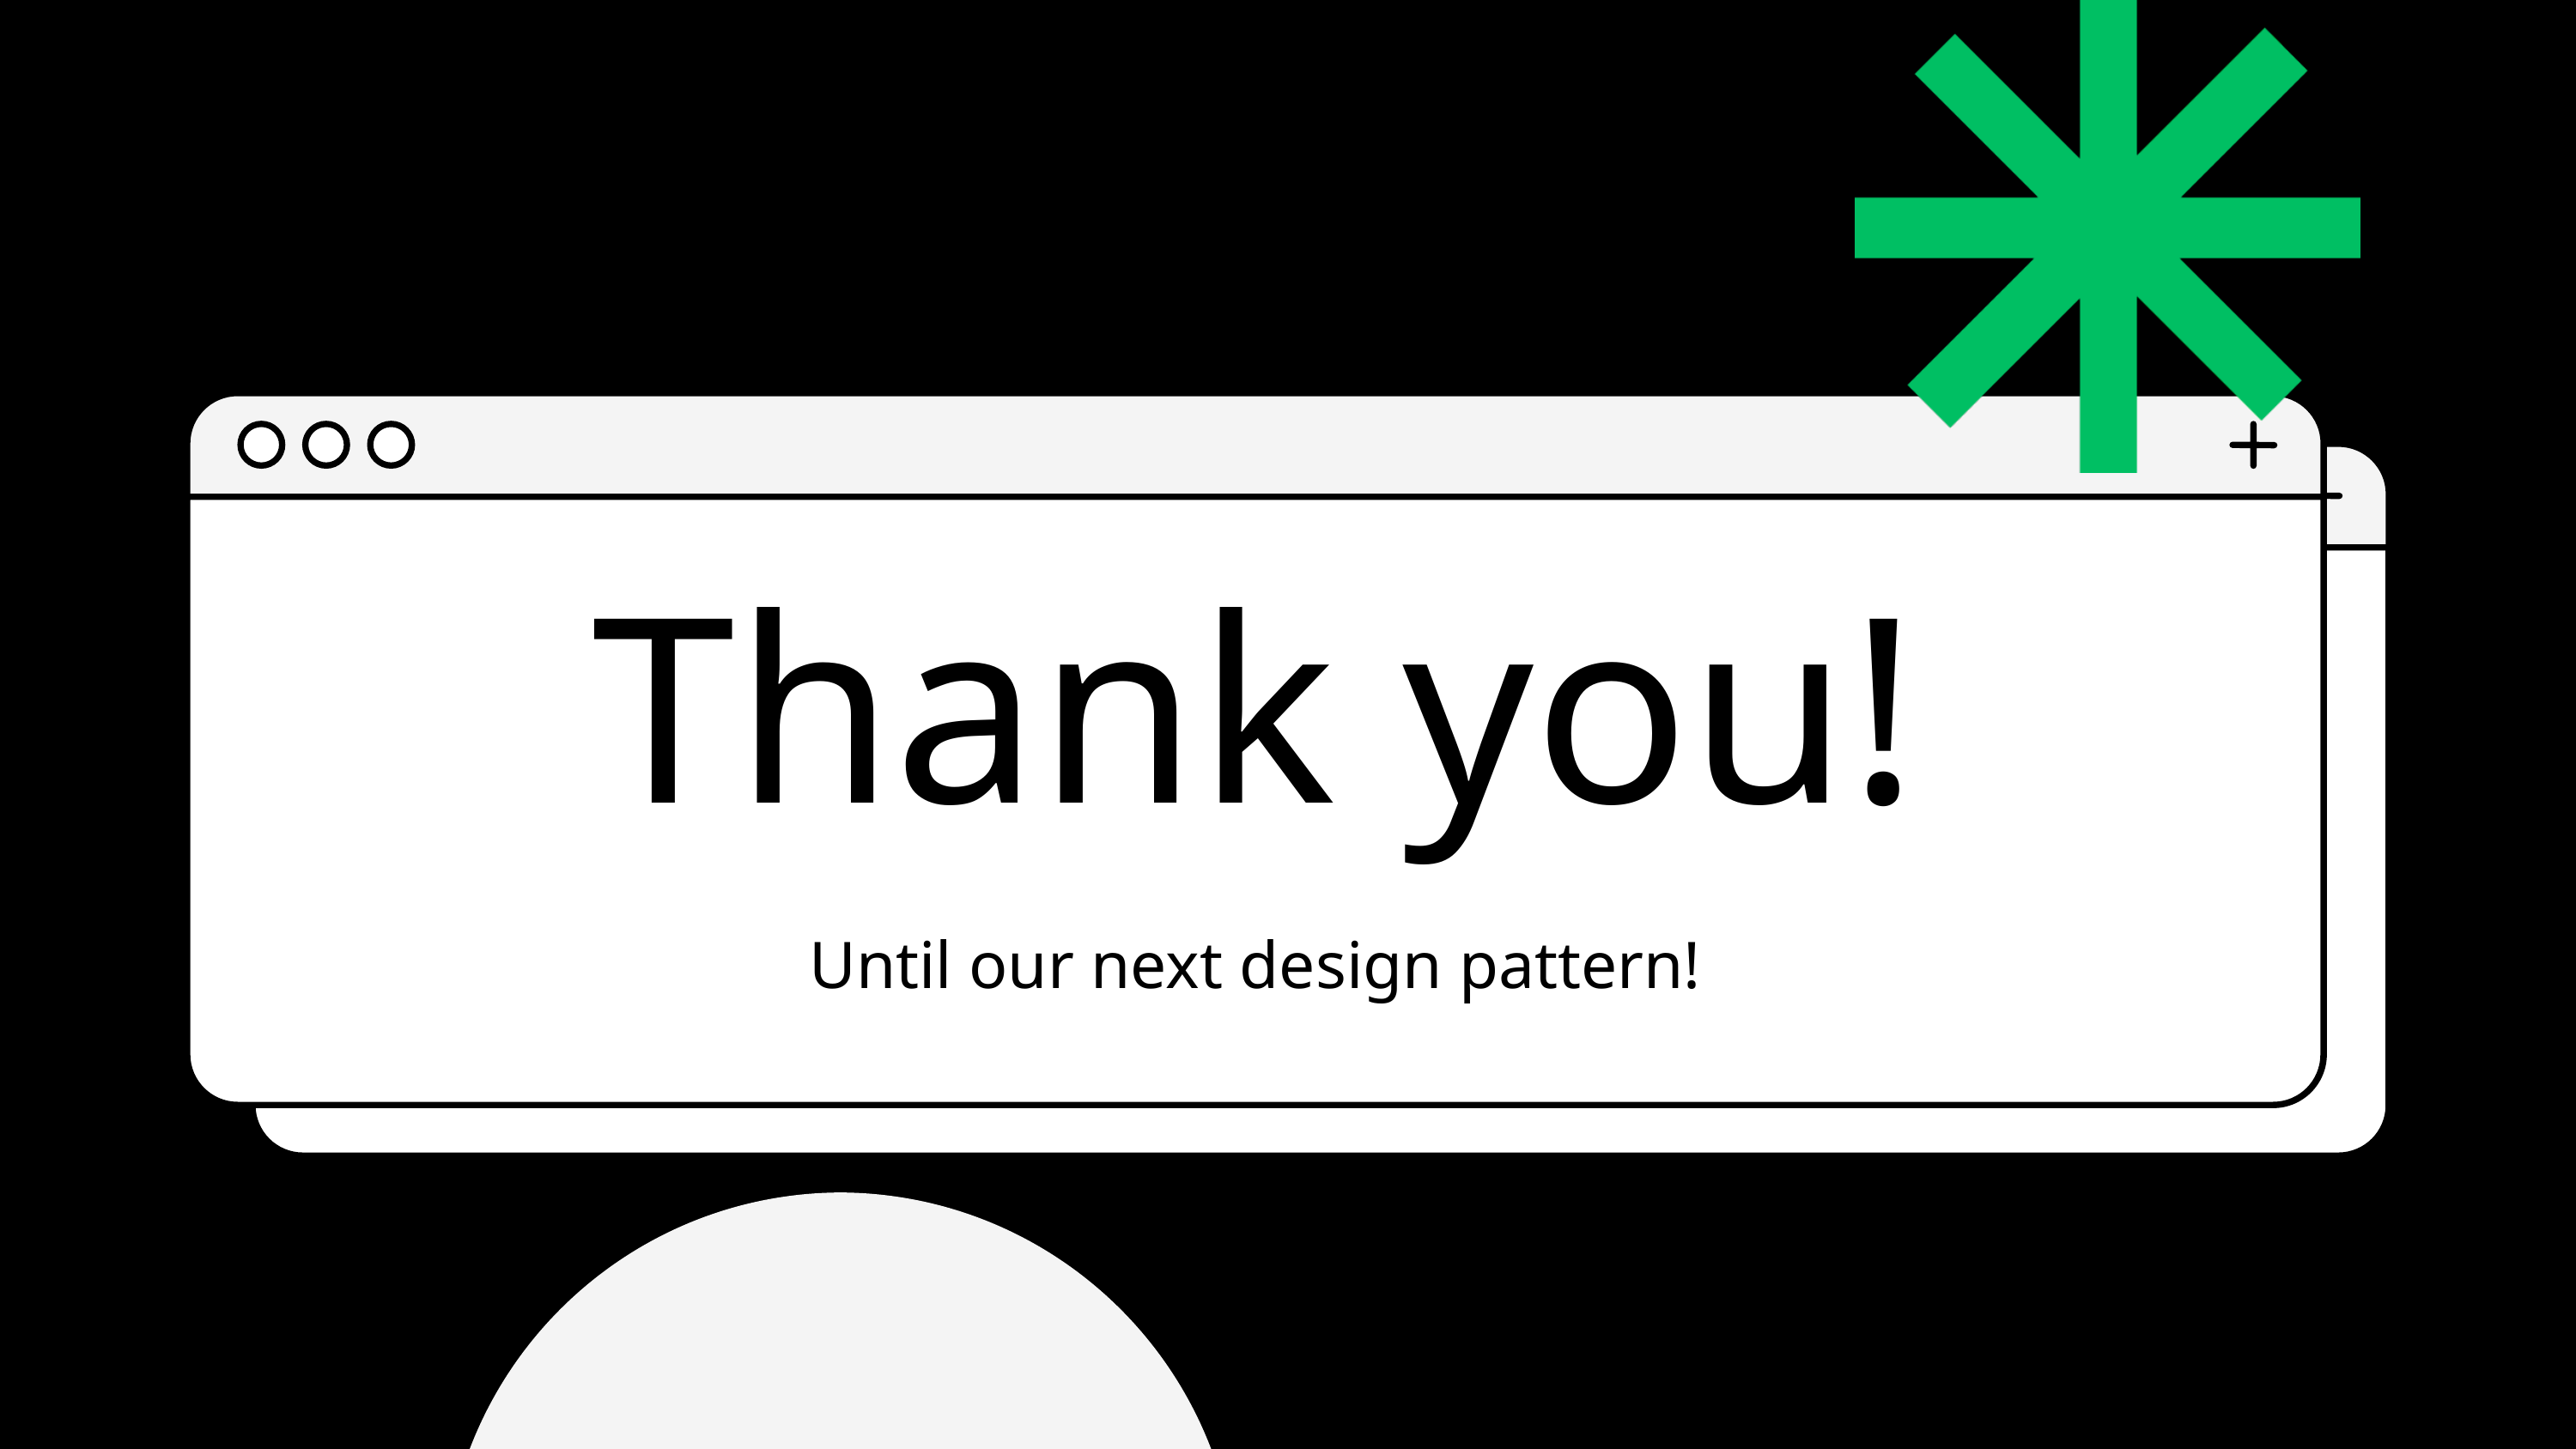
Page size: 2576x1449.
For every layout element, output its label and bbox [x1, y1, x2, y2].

text_box [265, 568, 2245, 997]
picture [1854, 0, 2360, 473]
text_box [184, 389, 2392, 1160]
text_box [441, 1191, 1240, 1449]
